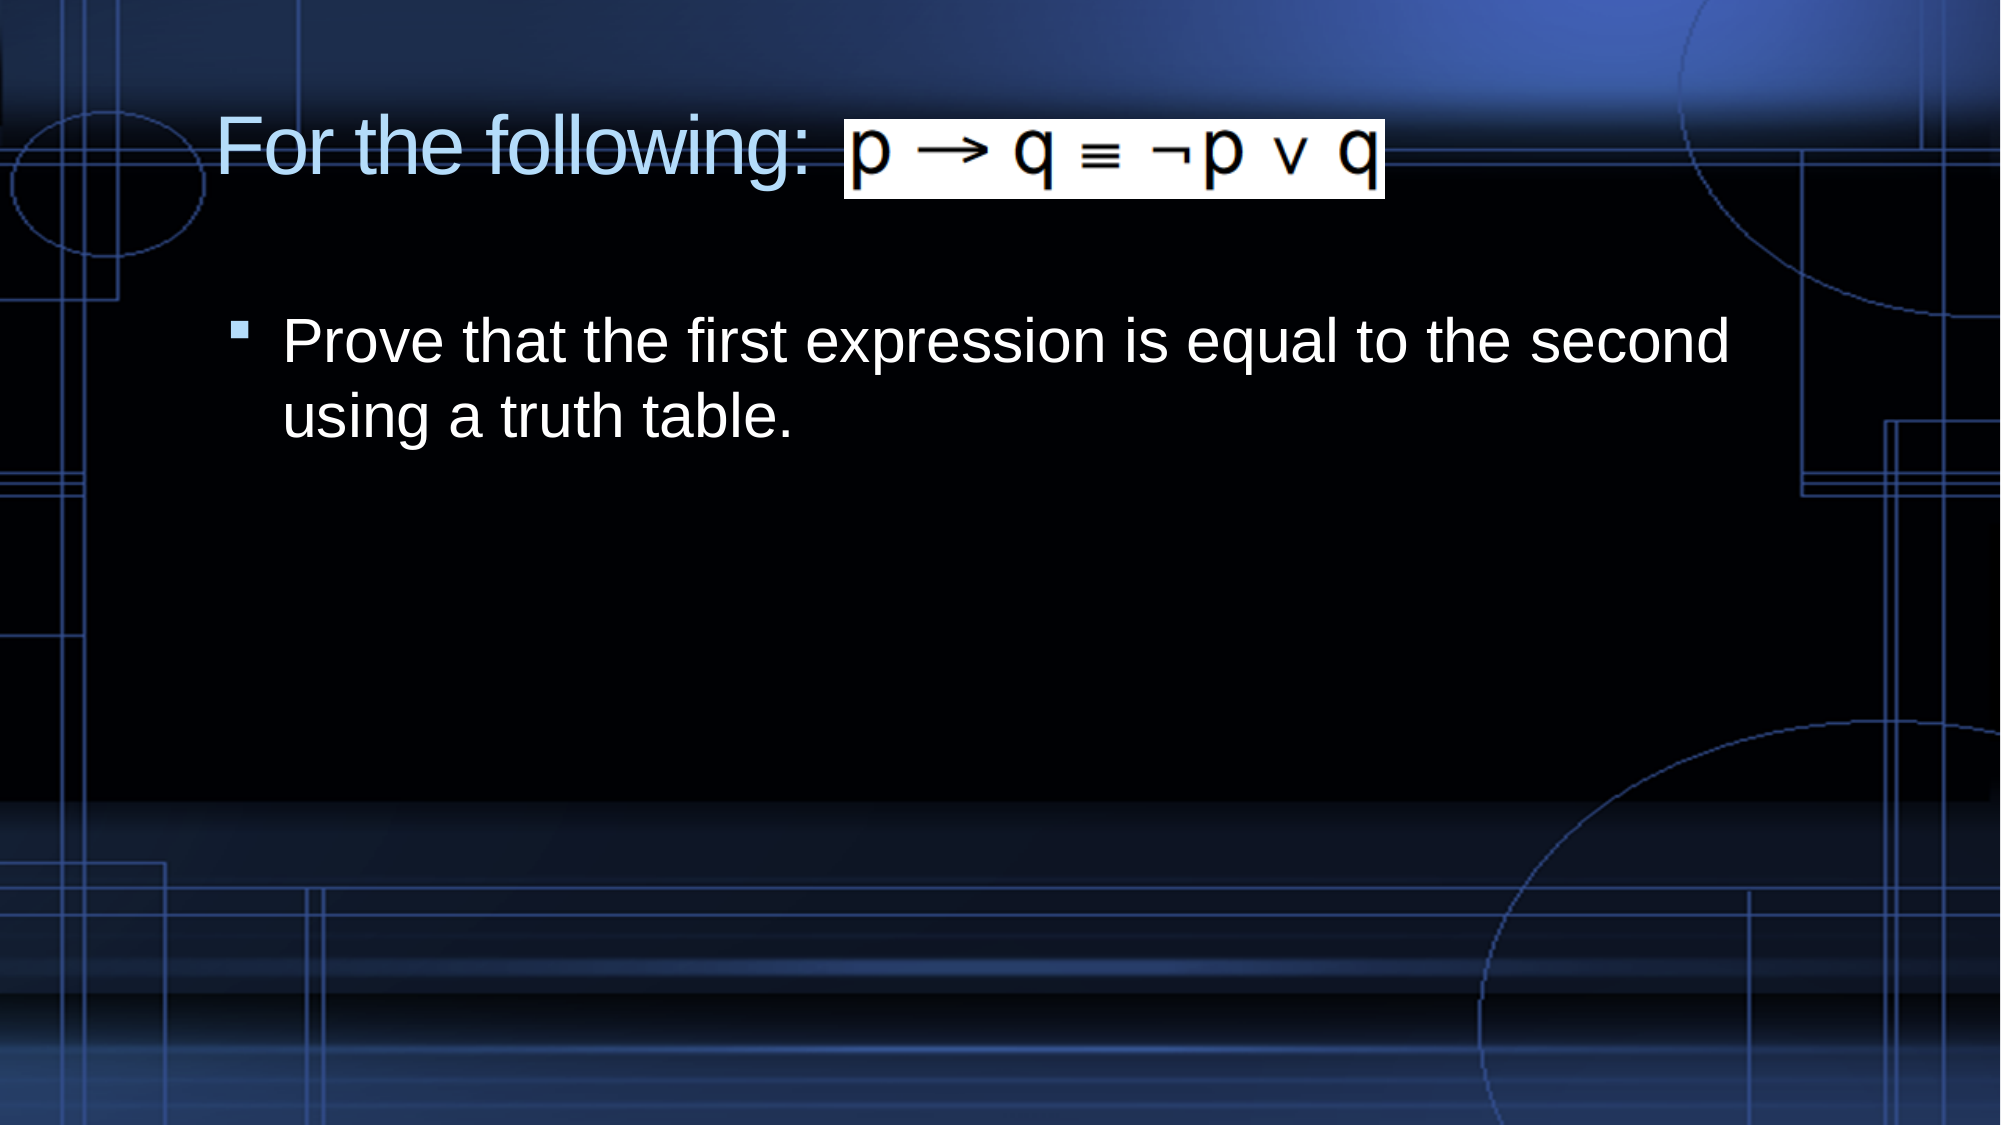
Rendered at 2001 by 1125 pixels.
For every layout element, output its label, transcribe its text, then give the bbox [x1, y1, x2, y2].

list Prove that the first expression is equal to the second using a truth table. [200, 292, 1900, 1043]
picture [0, 0, 2001, 1125]
title For the following: [200, 83, 1900, 234]
